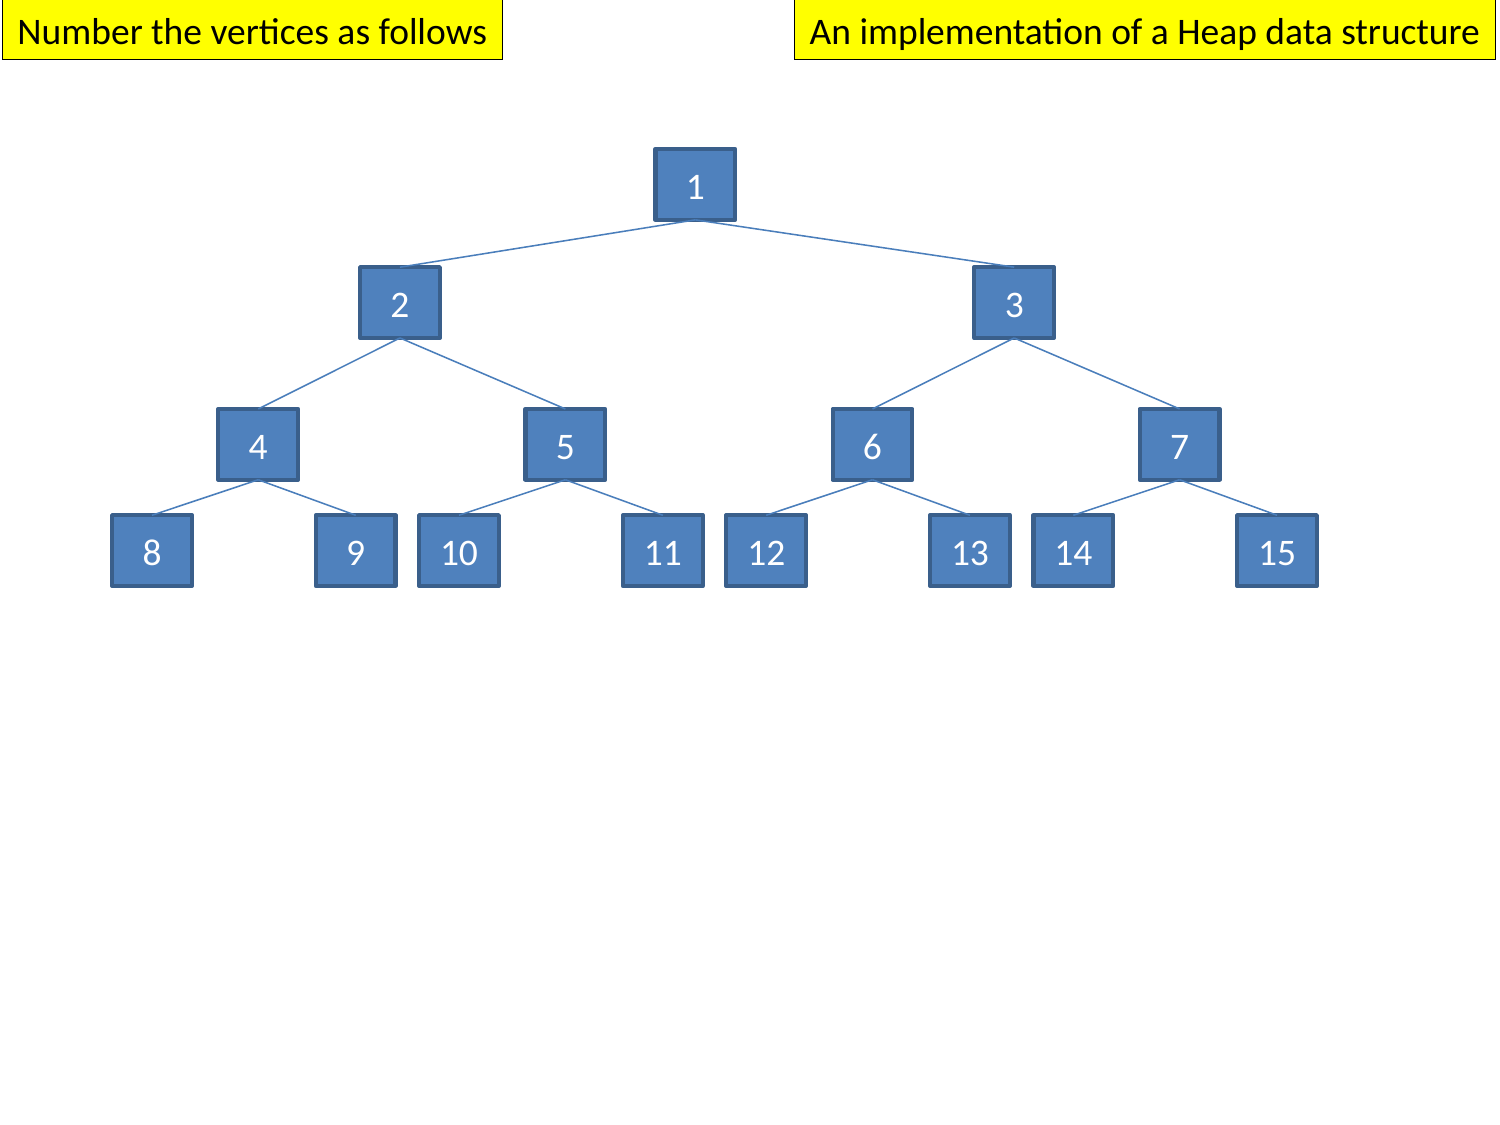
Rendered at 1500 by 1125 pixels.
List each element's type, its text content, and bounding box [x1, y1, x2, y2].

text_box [1013, 337, 1180, 410]
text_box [111, 408, 396, 587]
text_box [399, 337, 566, 410]
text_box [1033, 408, 1318, 587]
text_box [359, 148, 1055, 339]
text_box An implementation of a Heap data structure [794, 0, 1496, 60]
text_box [726, 408, 1011, 587]
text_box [872, 337, 1012, 410]
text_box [418, 408, 703, 587]
text_box Number the vertices as follows [2, 0, 503, 60]
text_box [257, 337, 398, 410]
